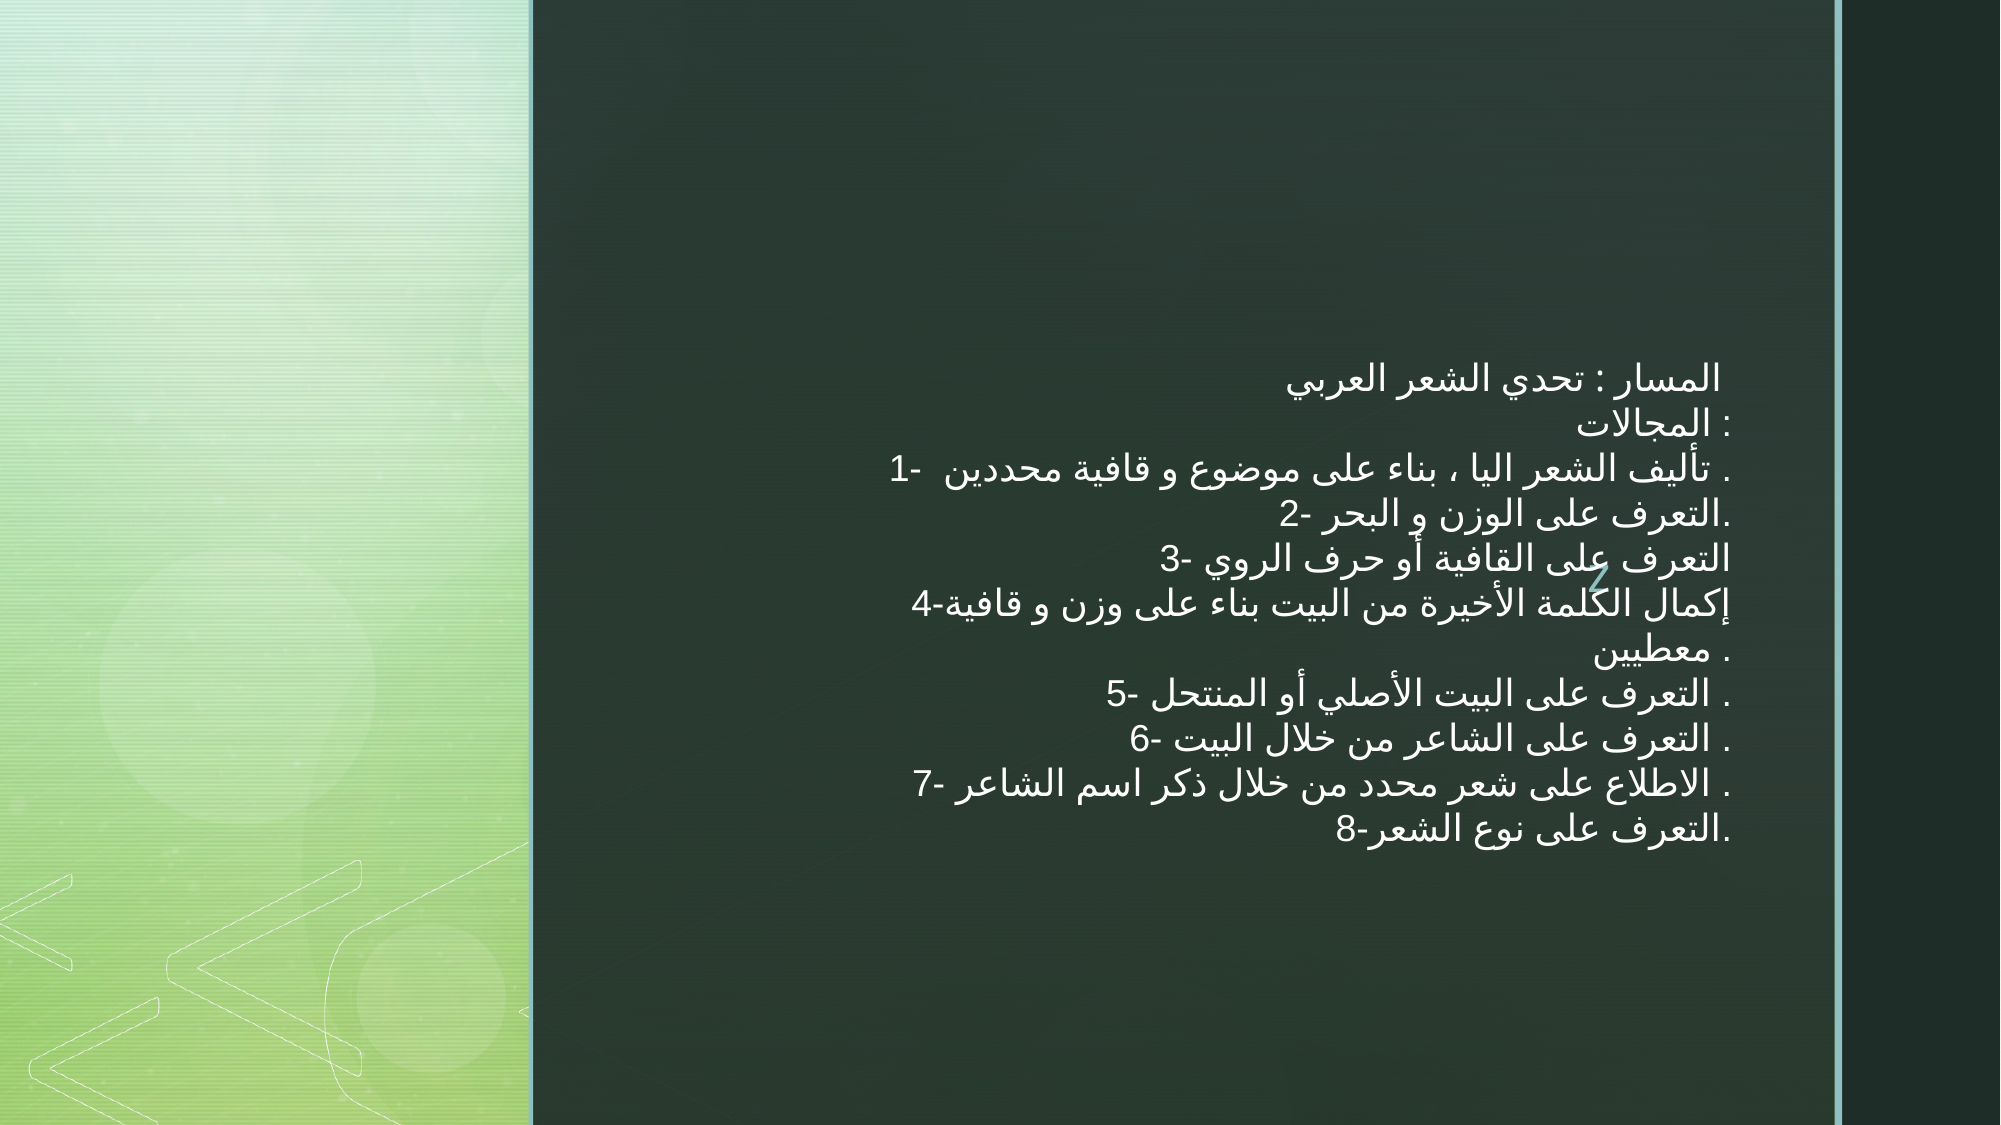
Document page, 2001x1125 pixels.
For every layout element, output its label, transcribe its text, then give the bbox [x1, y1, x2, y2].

text_box المسار : تحدي الشعر العربي المجالات : 1- تأليف الشعر اليا ، بناء على موضوع و قافية محددين . 2- التعرف على الوزن و البحر. 3- التعرف على القافية أو حرف الروي 4-إكمال الكلمة الأخيرة من البيت بناء على وزن و قافية معطيين . 5- التعرف على البيت الأصلي أو المنتحل . 6- التعرف على الشاعر من خلال البيت . 7- الاطلاع على شعر محدد من خلال ذكر اسم الشاعر . 8-التعرف على نوع الشعر. [849, 346, 1747, 857]
picture [0, 0, 528, 1125]
